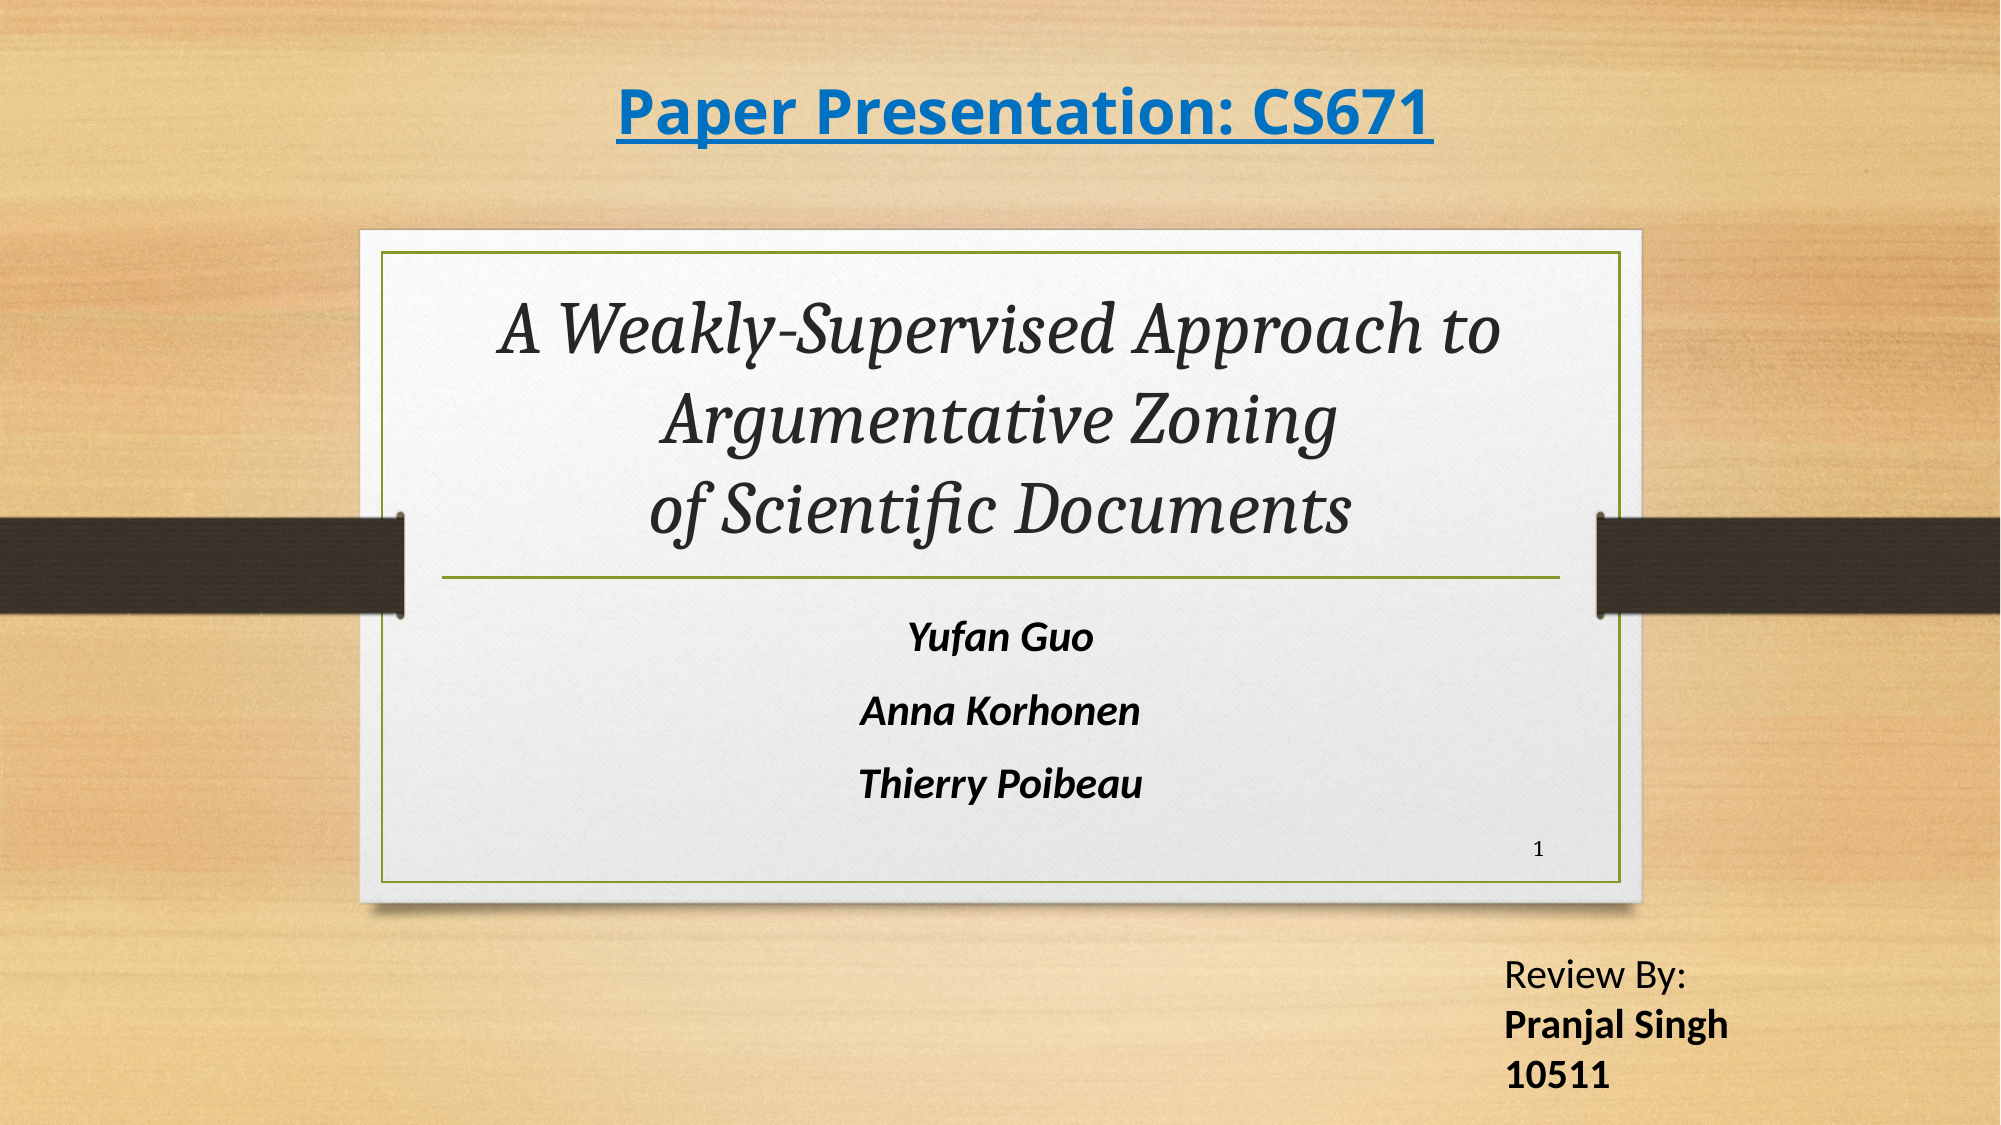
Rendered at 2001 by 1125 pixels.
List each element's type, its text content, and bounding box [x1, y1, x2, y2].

title A Weakly-Supervised Approach to Argumentative Zoning of Scientific Documents [441, 306, 1560, 556]
text_box Paper Presentation: CS671 [560, 64, 1490, 155]
slide_number 1 [1469, 826, 1560, 873]
text_box Review By: Pranjal Singh 10511 [1489, 939, 1819, 1105]
subtitle Yufan Guo Anna Korhonen Thierry Poibeau [441, 600, 1560, 817]
picture [0, 0, 2001, 1125]
